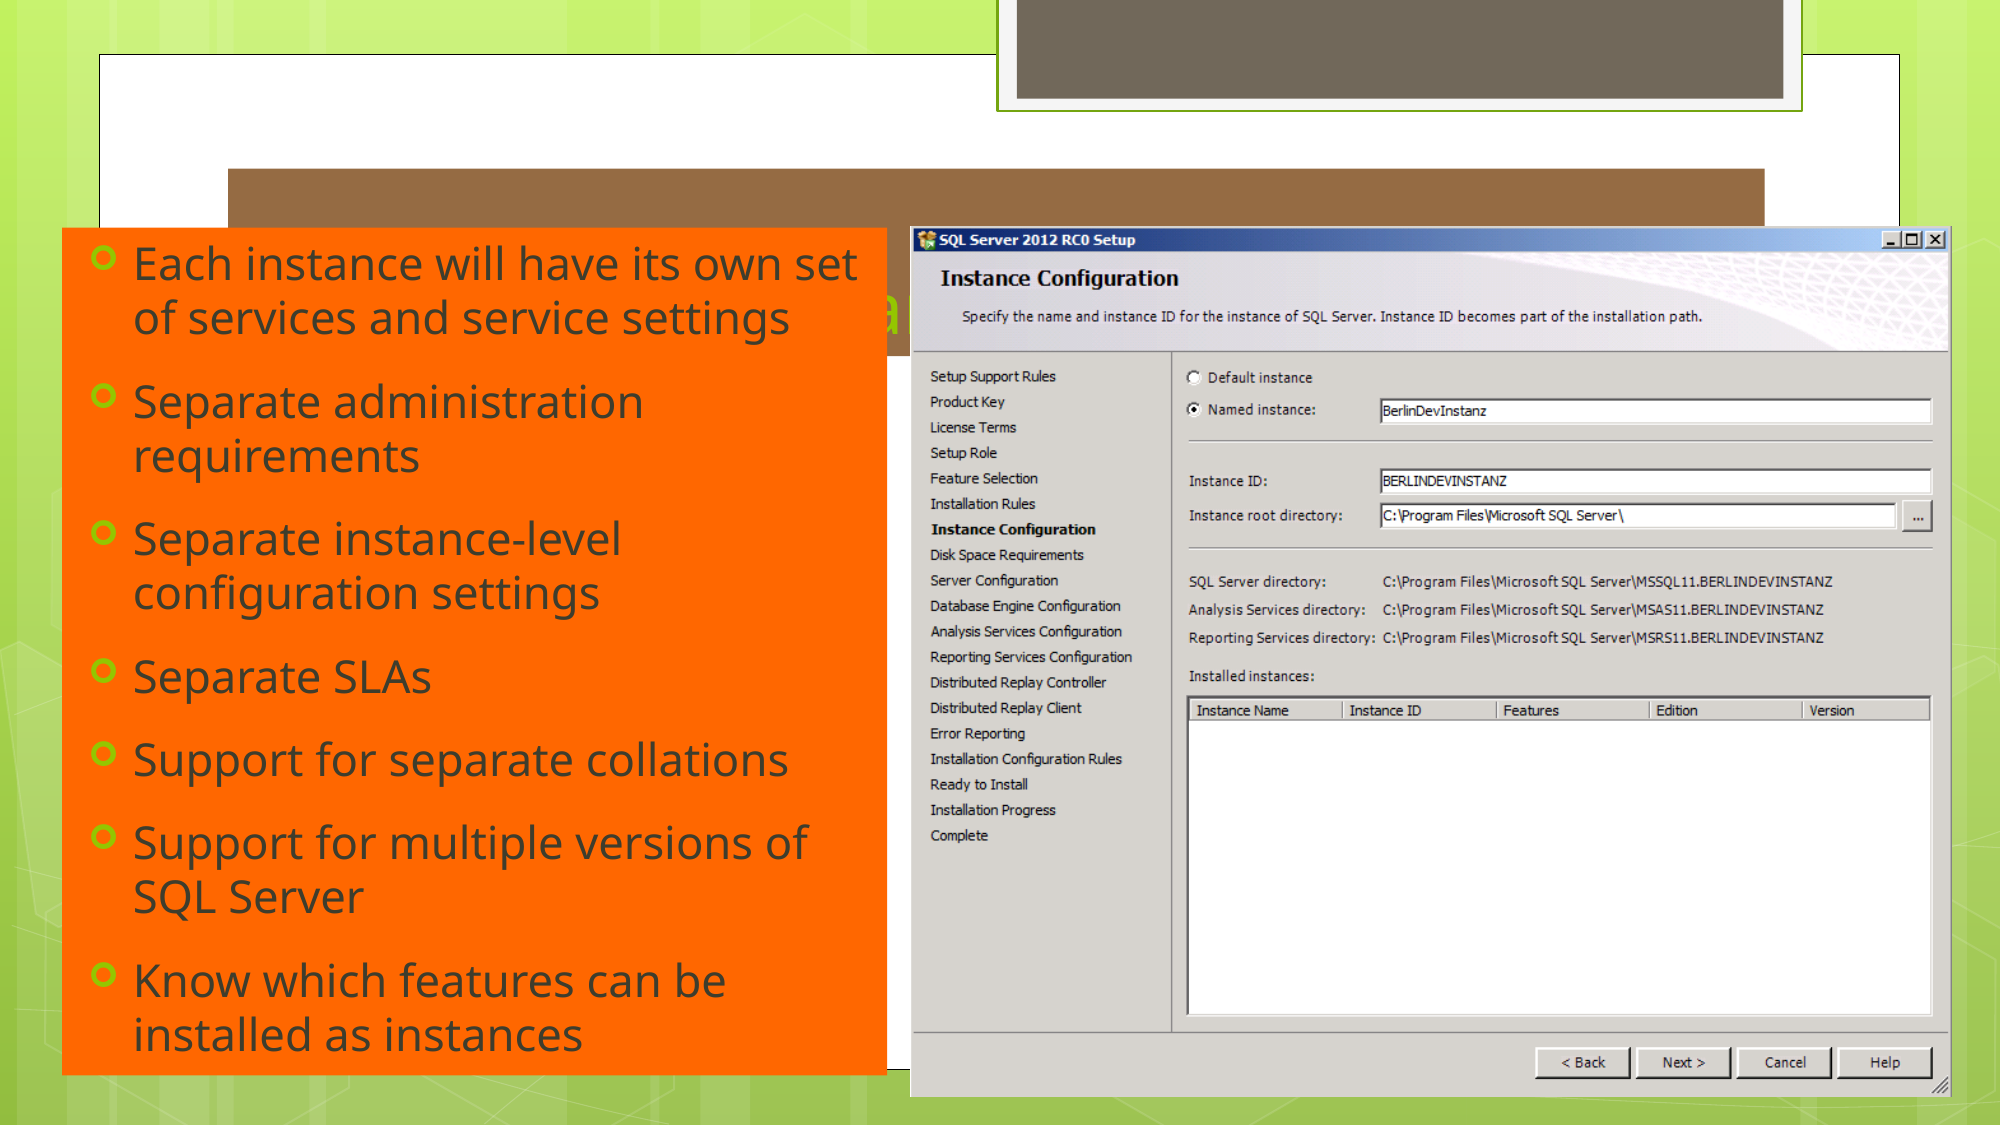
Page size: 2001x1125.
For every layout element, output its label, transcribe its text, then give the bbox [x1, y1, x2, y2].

picture [910, 226, 1953, 1097]
list Each instance will have its own set of services and service settings Separate administration requirements Separate instance-level configuration settings Separate SLAs Support for separate collations Support for multiple versions of SQL Server Know which features can be installed as instances [62, 227, 888, 1076]
title Determine if a Separate Instance Is Required [228, 168, 1765, 357]
